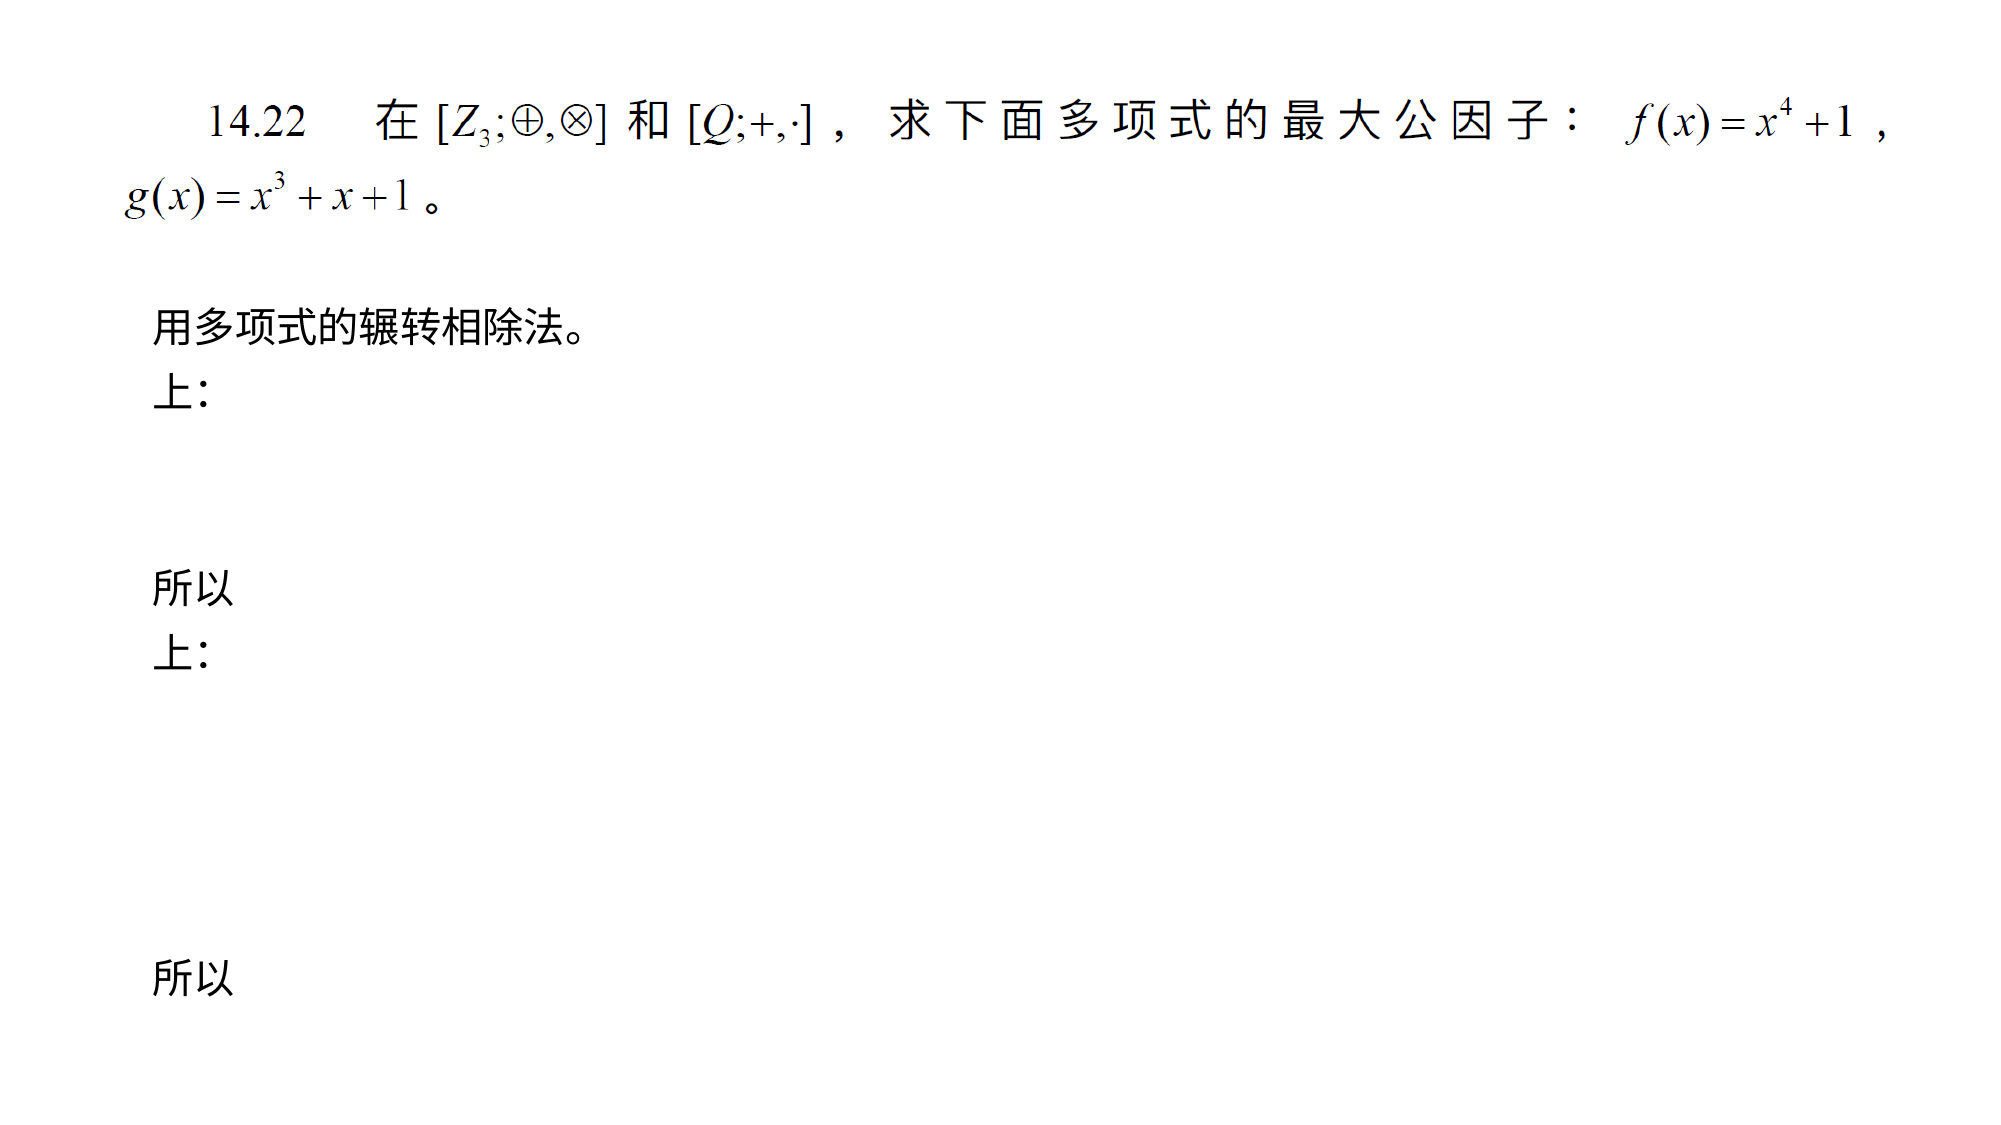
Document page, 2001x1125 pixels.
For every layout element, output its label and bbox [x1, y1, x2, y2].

picture [105, 86, 1895, 227]
